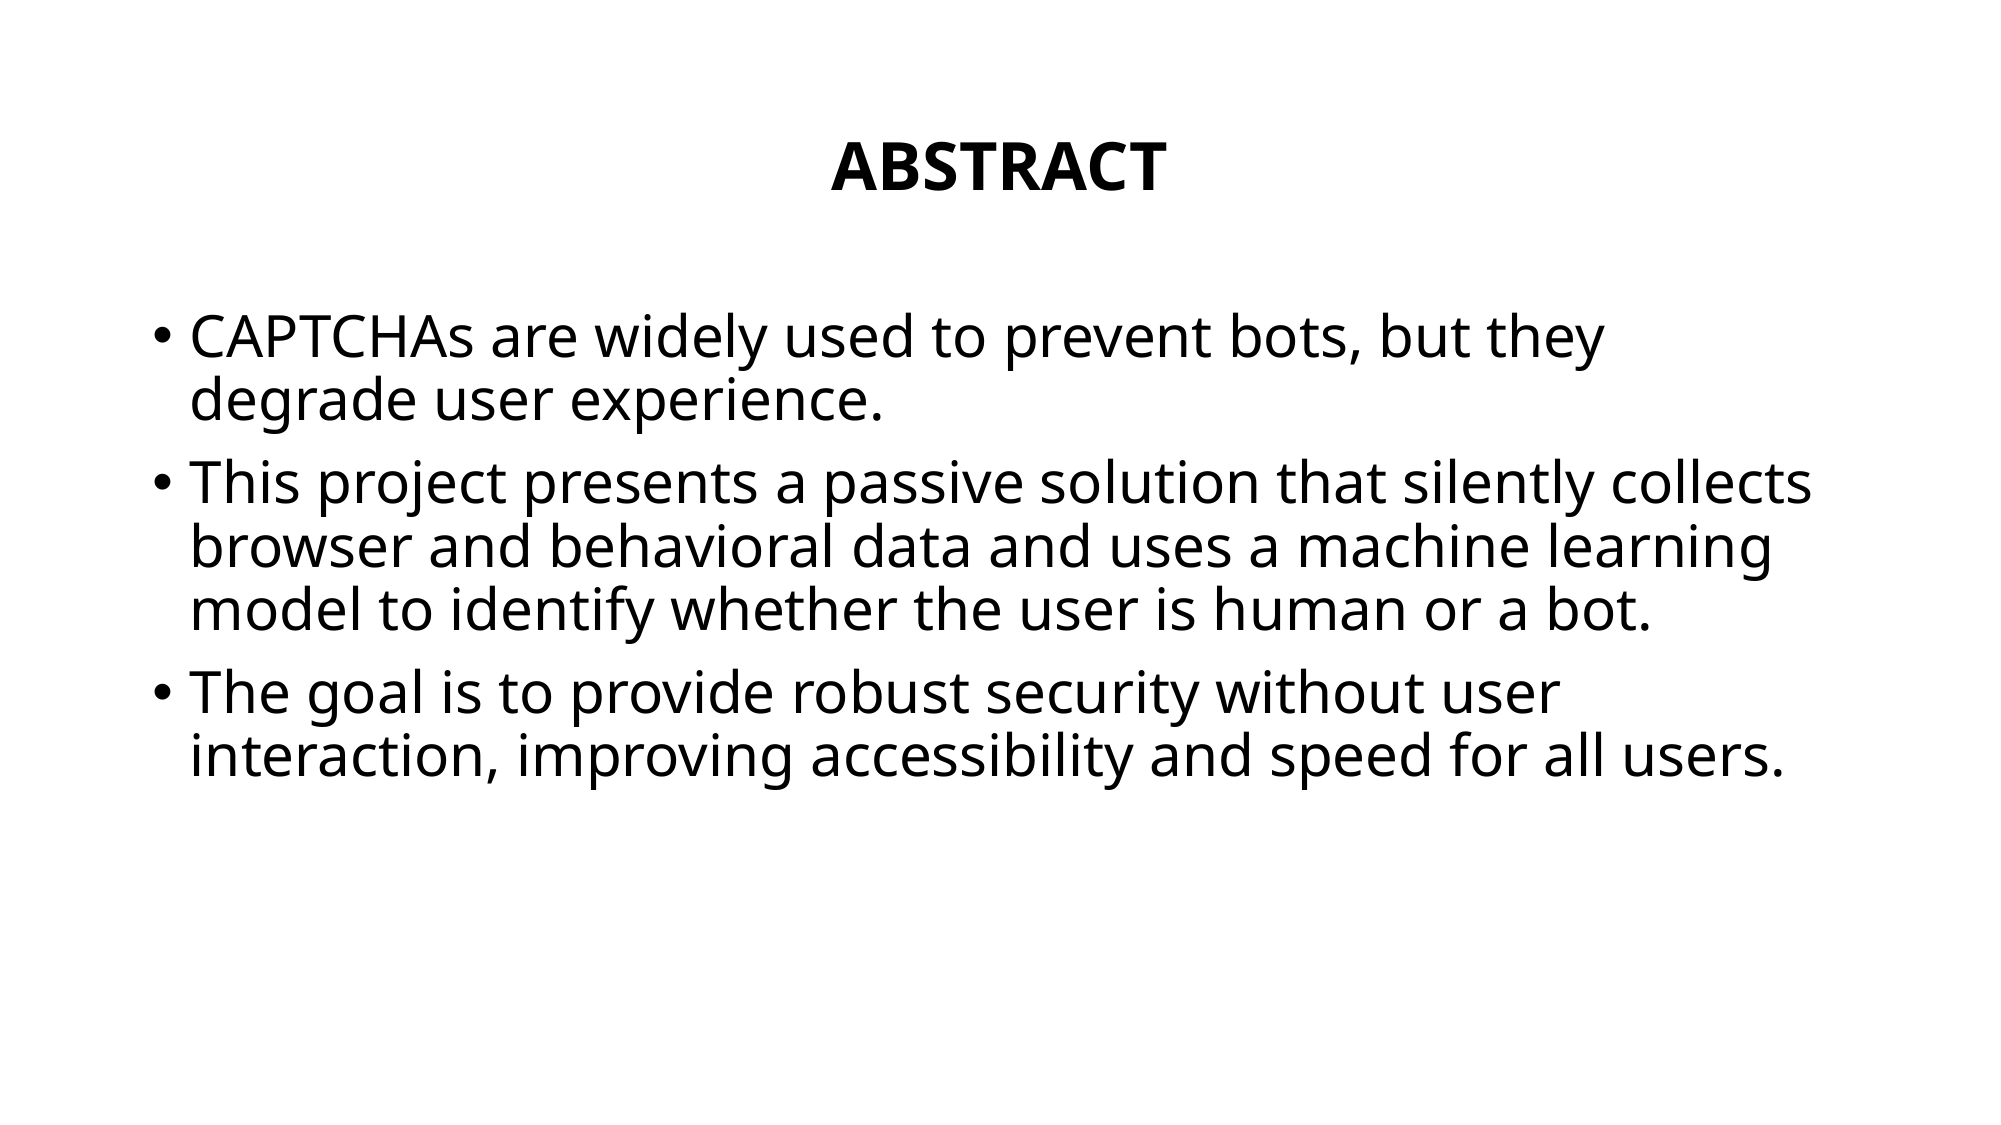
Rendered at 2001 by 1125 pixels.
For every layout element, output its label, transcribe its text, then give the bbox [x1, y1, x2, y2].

list CAPTCHAs are widely used to prevent bots, but they degrade user experience. This project presents a passive solution that silently collects browser and behavioral data and uses a machine learning model to identify whether the user is human or a bot. The goal is to provide robust security without user interaction, improving accessibility and speed for all users. [137, 299, 1863, 1014]
title ABSTRACT [137, 59, 1863, 278]
